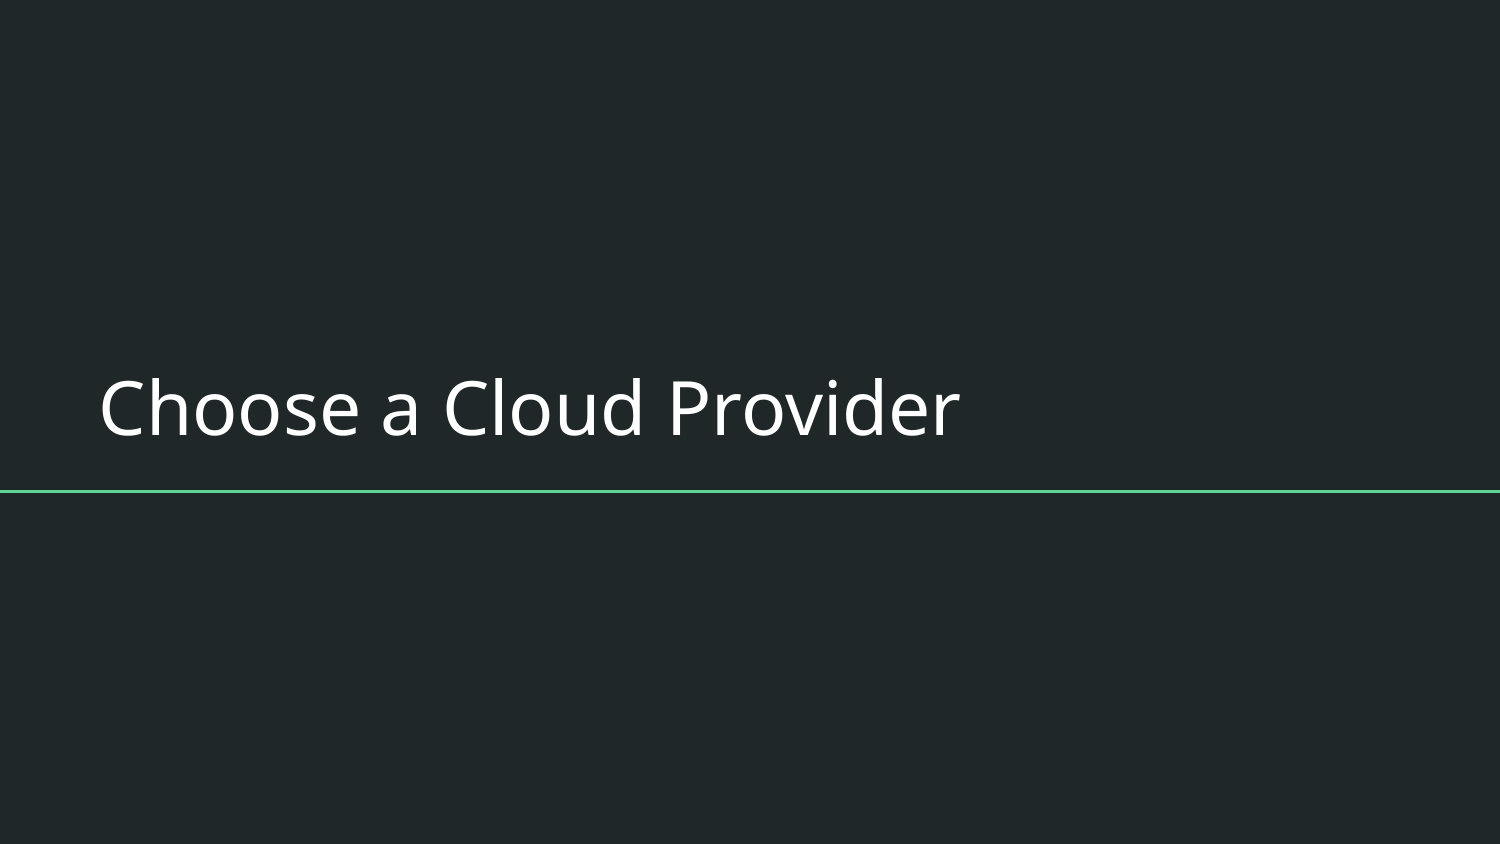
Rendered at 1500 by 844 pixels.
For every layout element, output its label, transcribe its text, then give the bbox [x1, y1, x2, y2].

title Choose a Cloud Provider [83, 337, 1417, 466]
